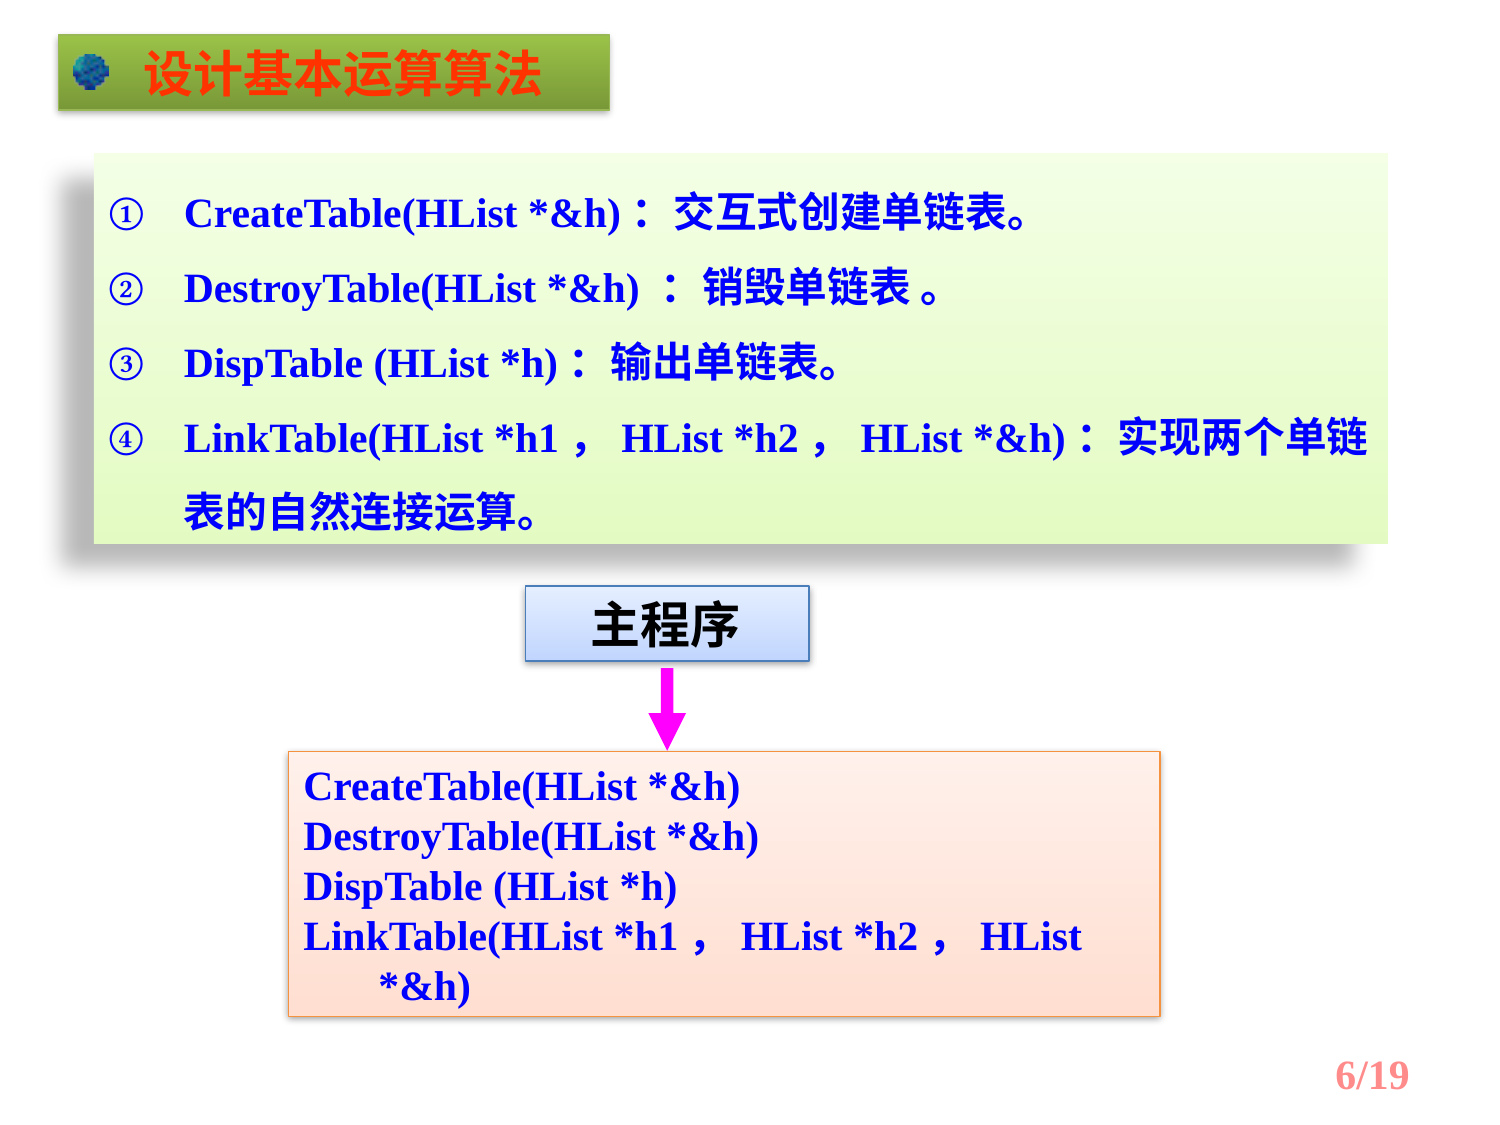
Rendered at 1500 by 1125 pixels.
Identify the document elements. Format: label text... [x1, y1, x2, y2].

text_box 设计基本运算算法 [58, 34, 610, 111]
text_box [661, 668, 674, 751]
text_box CreateTable(HList *&h)：交互式创建单链表。 DestroyTable(HList *&h) ：销毁单链表 。 DispTable (HList *h)：输出单链表。 LinkTable(HList *h1，HList *h2，HList *&h)：实现两个单链表的自然连接运算。 [93, 153, 1389, 544]
slide_number 6 [1074, 1042, 1425, 1103]
picture [73, 54, 109, 90]
text_box 主程序 [525, 585, 810, 662]
text_box CreateTable(HList *&h) DestroyTable(HList *&h) DispTable (HList *h) LinkTable(HList *h1，HList *h2，HList *&h) [288, 751, 1161, 1017]
